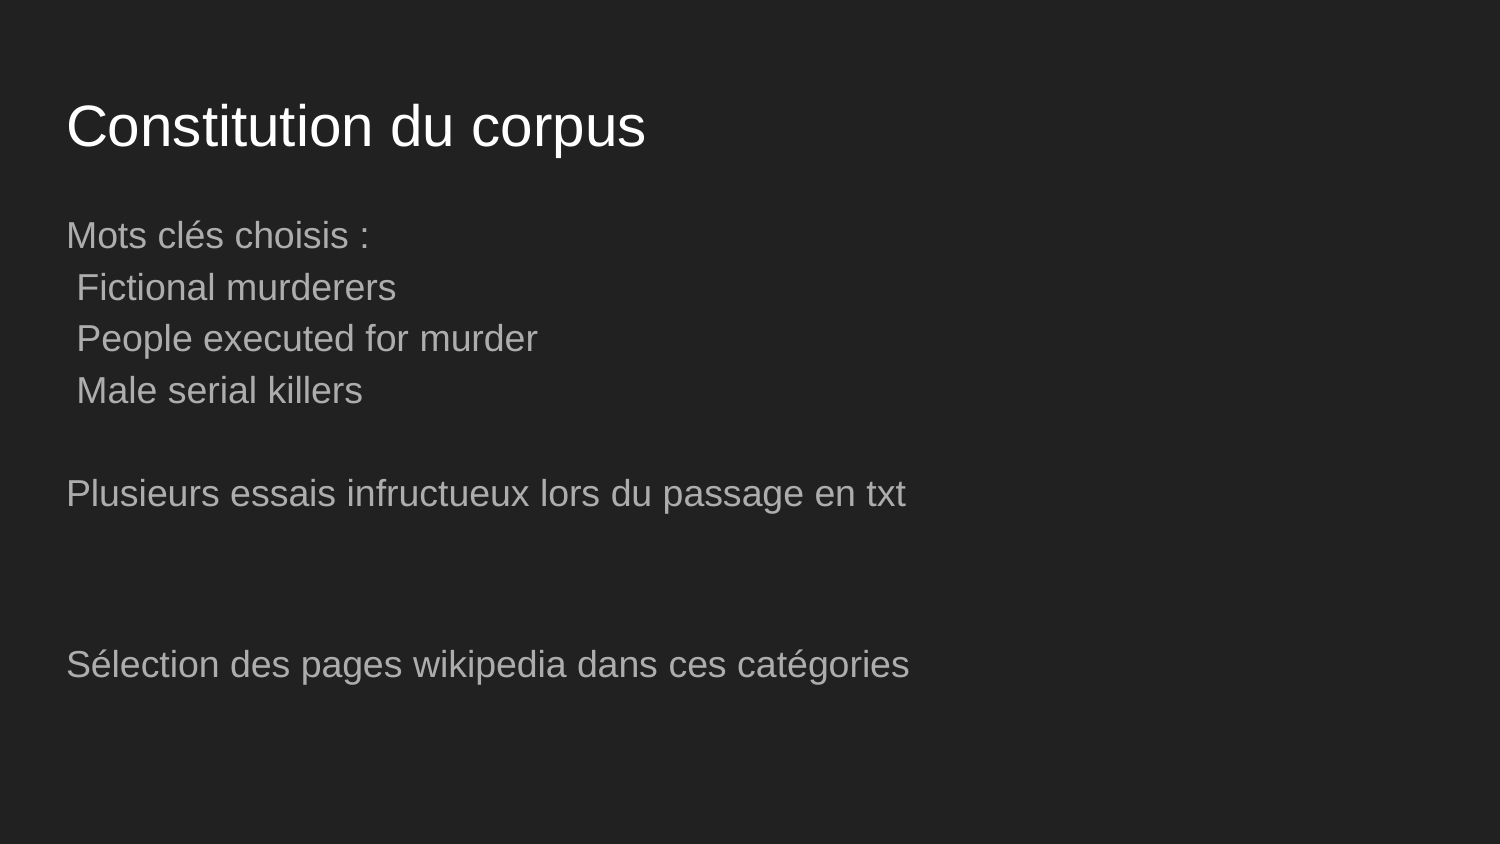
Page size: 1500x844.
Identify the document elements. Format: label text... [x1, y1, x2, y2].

title Constitution du corpus [51, 72, 1449, 167]
list Mots clés choisis : Fictional murderers People executed for murder Male serial killers Plusieurs essais infructueux lors du passage en txt Sélection des pages wikipedia dans ces catégories [51, 189, 1449, 750]
